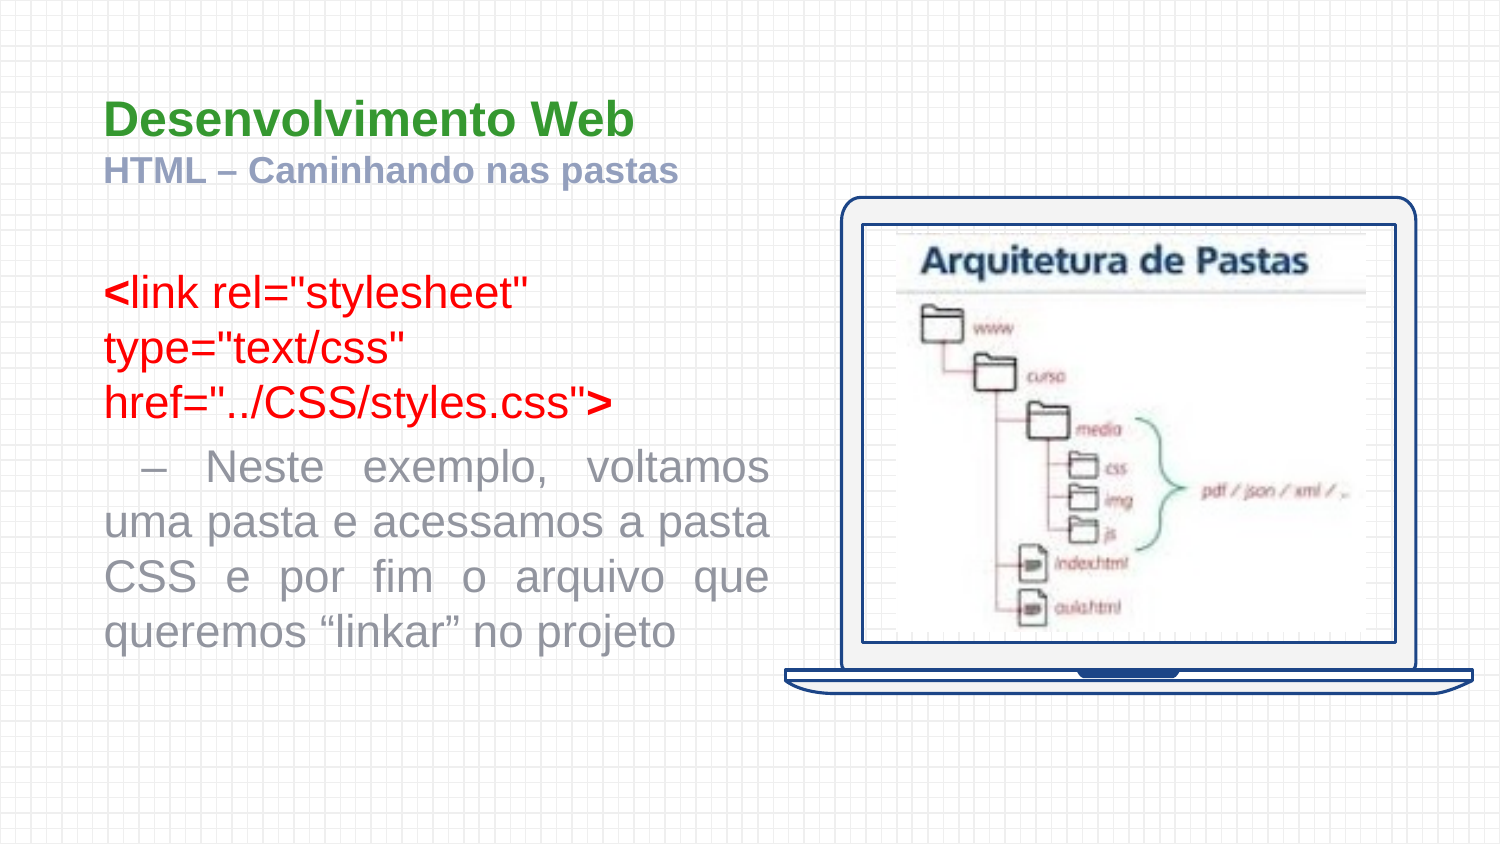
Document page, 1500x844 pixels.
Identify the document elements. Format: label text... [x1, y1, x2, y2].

text_box Desenvolvimento Web HTML – Caminhando nas pastas [88, 79, 1248, 234]
picture [895, 233, 1367, 633]
text_box <link rel="stylesheet" type="text/css" href="../CSS/styles.css"> – Neste exemplo, voltamos uma pasta e acessamos a pasta CSS e por fim o arquivo que queremos “linkar” no projeto [88, 254, 786, 800]
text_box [785, 197, 1473, 694]
